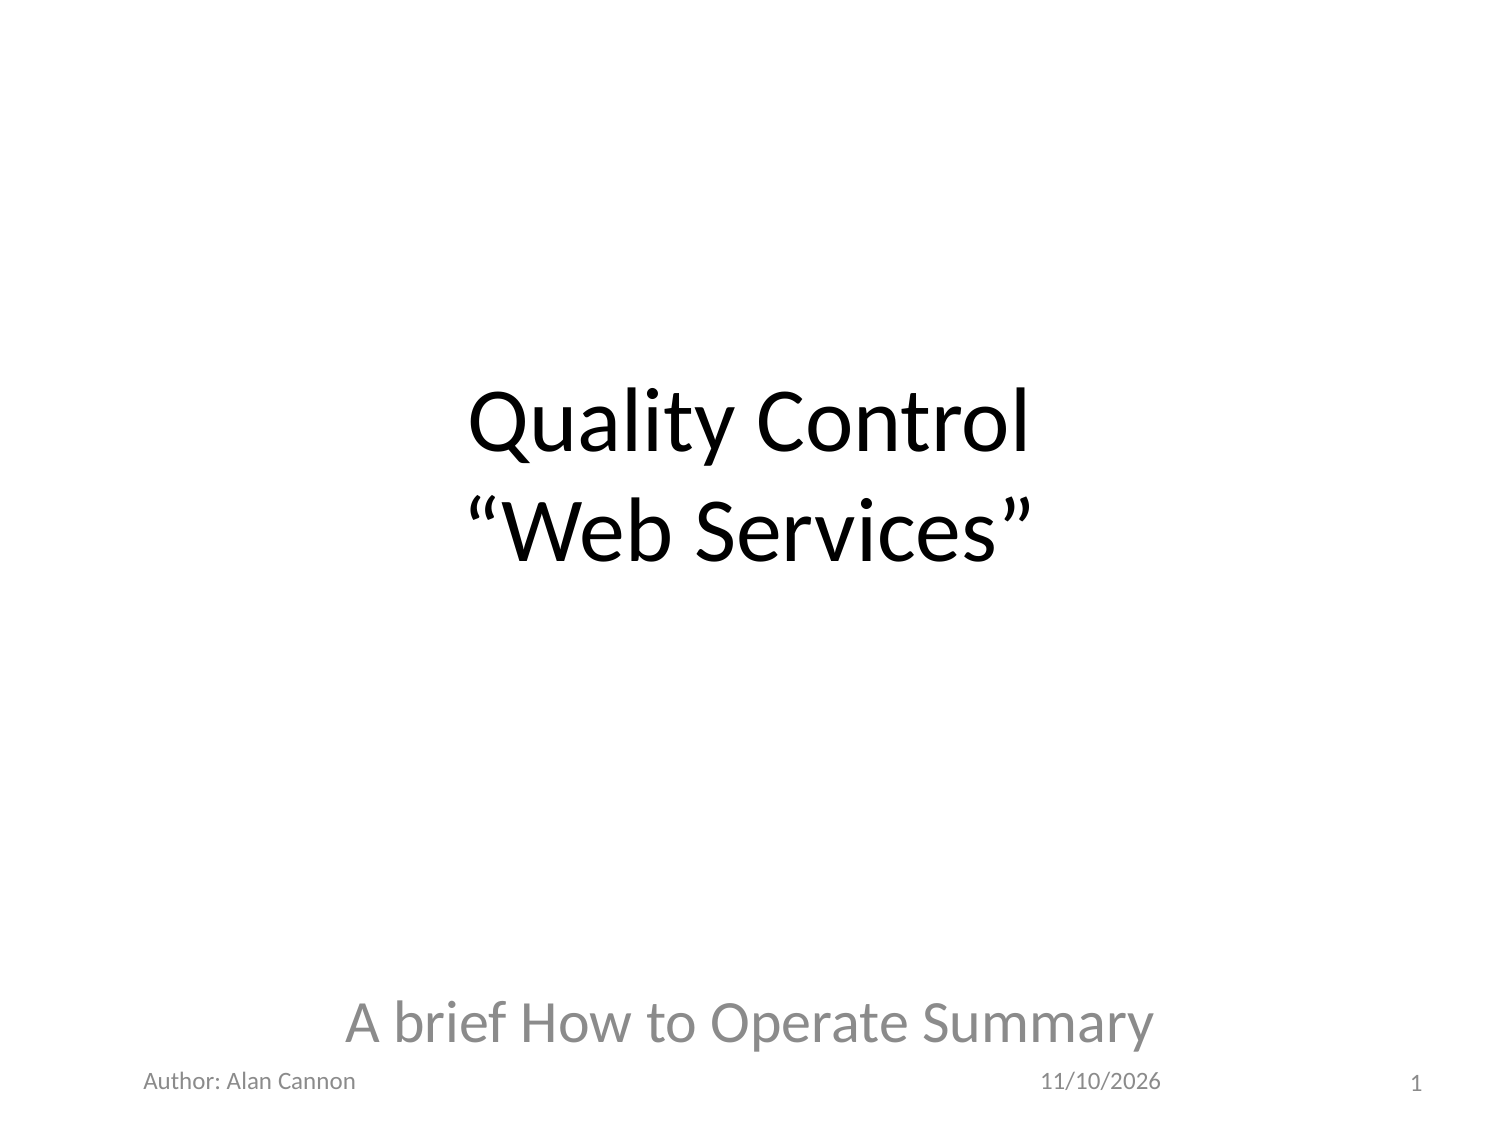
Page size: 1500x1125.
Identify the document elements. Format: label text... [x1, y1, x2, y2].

subtitle A brief How to Operate Summary [225, 975, 1275, 1063]
slide_number 1 [1374, 1050, 1438, 1113]
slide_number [1025, 1050, 1374, 1110]
footer Author: Alan Cannon [12, 1050, 488, 1110]
title Quality Control “Web Services” [112, 349, 1388, 591]
